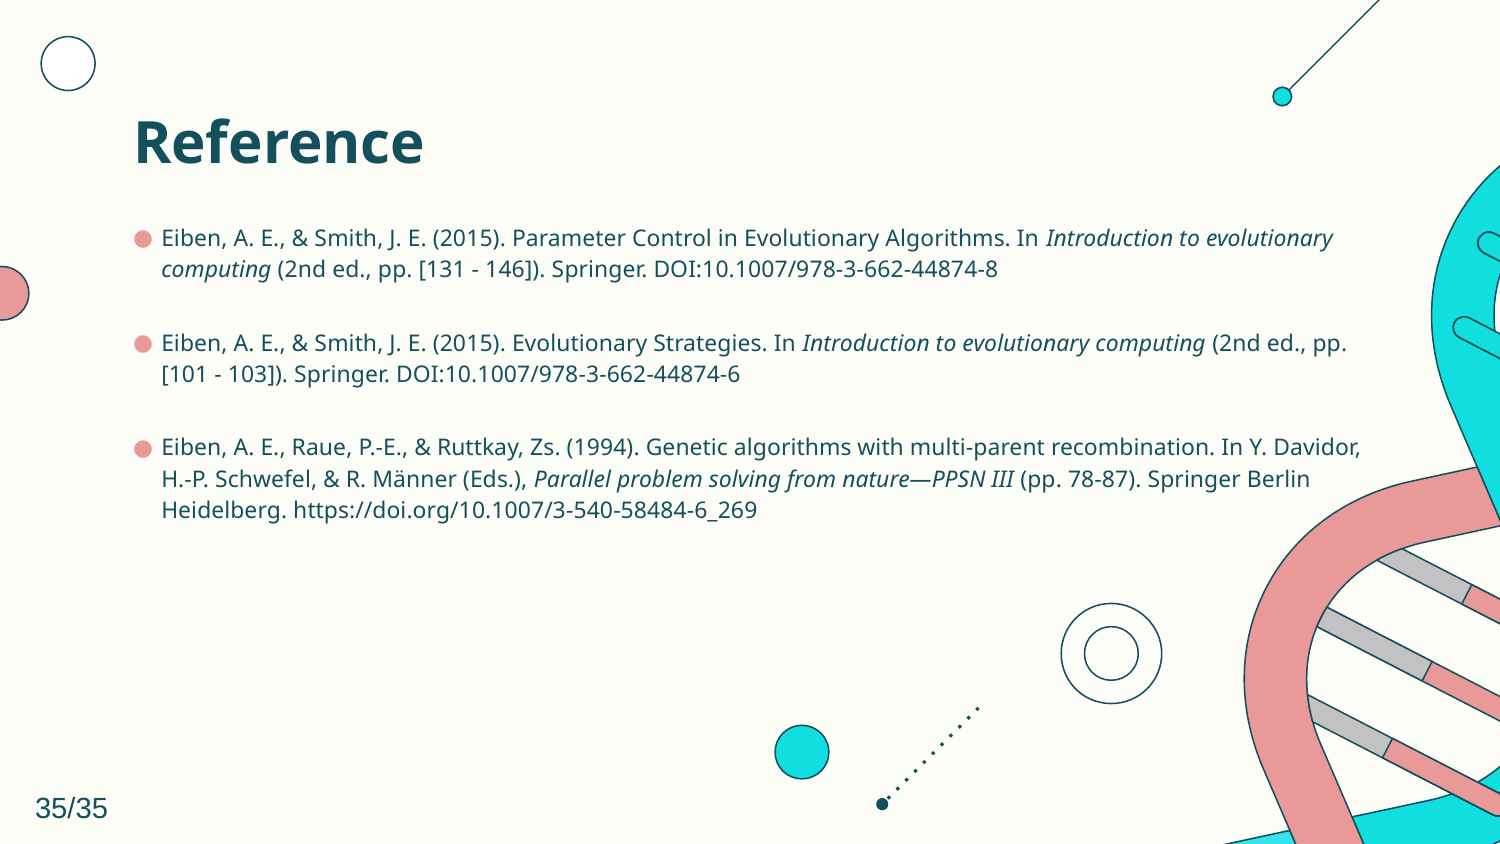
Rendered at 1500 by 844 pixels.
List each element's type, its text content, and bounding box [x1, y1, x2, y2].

text_box [775, 725, 829, 779]
text_box 35/35 [20, 781, 124, 832]
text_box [1060, 603, 1162, 704]
title Reference [118, 90, 1123, 185]
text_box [1128, 3, 1500, 844]
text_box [882, 707, 979, 805]
list Eiben, A. E., & Smith, J. E. (2015). Parameter Control in Evolutionary Algorithms. In Introduction to evolutionary computing (2nd ed., pp. [131 - 146]). Springer. DOI:10.1007/978-3-662-44874-8 Eiben, A. E., & Smith, J. E. (2015). Evolutionary Strategies. In Introduction to evolutionary computing (2nd ed., pp. [101 - 103]). Springer. DOI:10.1007/978-3-662-44874-6 Eiben, A. E., Raue, P.-E., & Ruttkay, Zs. (1994). Genetic algorithms with multi-parent recombination. In Y. Davidor, H.-P. Schwefel, & R. Männer (Eds.), Parallel problem solving from nature—PPSN III (pp. 78-87). Springer Berlin Heidelberg. https://doi.org/10.1007/3-540-58484-6_269 [118, 204, 1123, 805]
